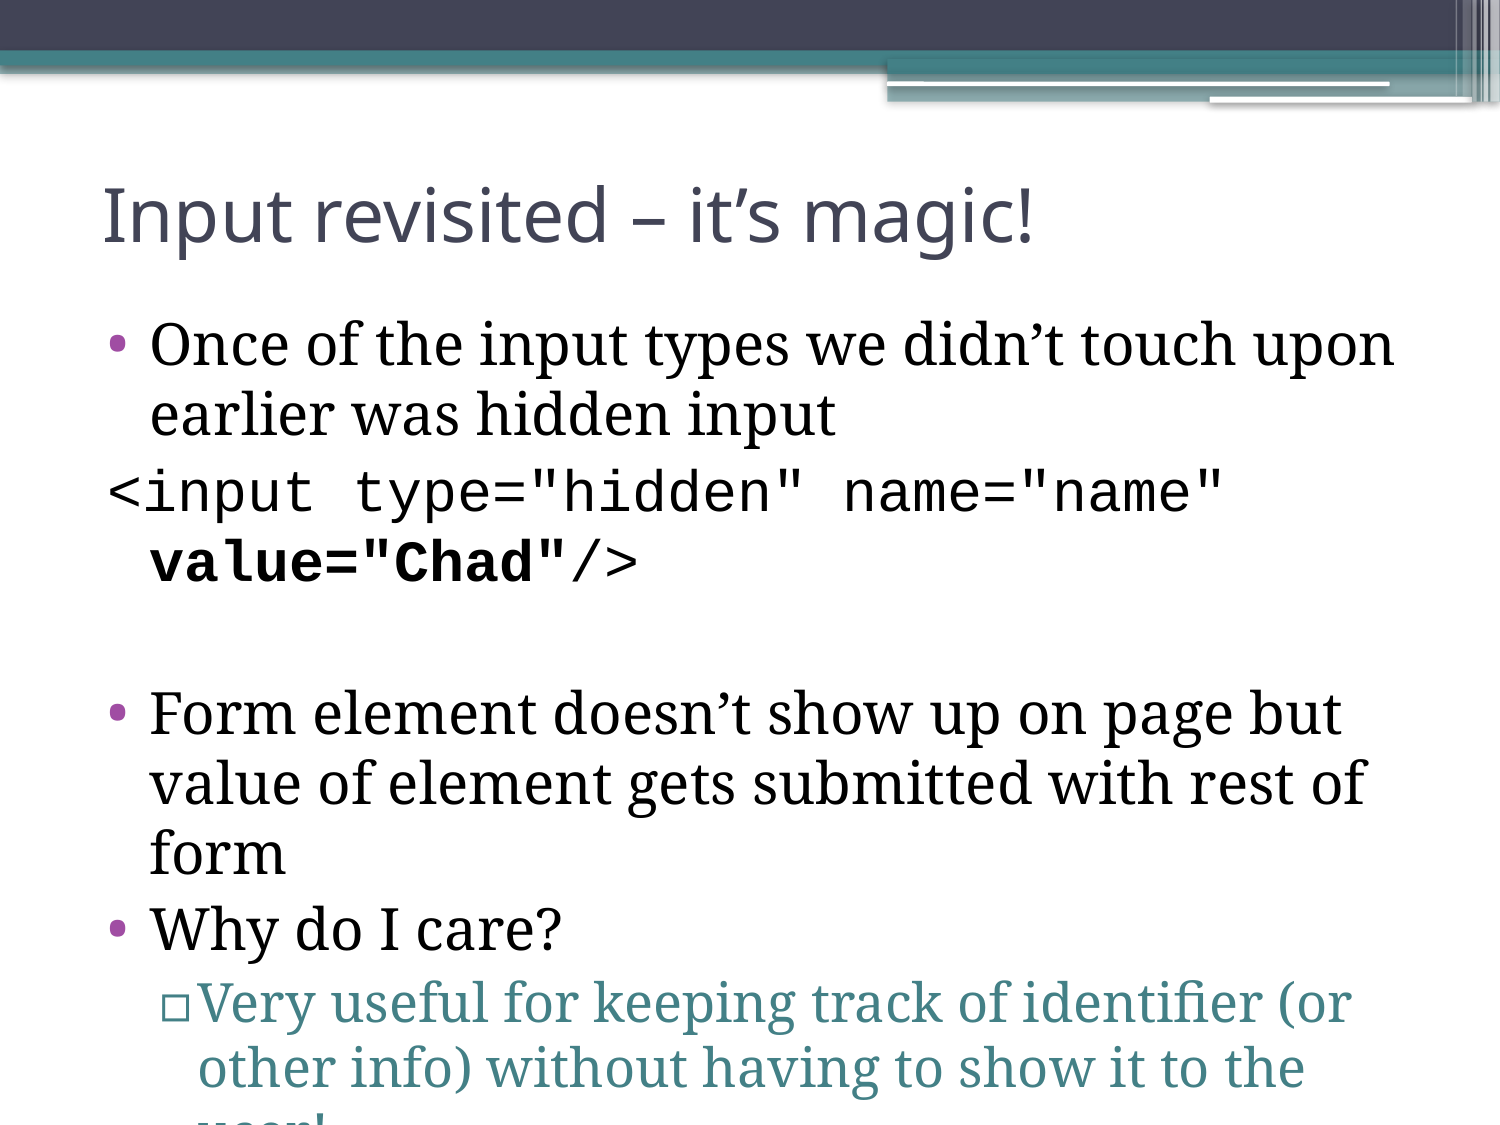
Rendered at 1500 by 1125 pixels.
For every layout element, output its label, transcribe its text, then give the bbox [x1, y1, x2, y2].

title Input revisited – it’s magic! [87, 125, 1438, 300]
list Once of the input types we didn’t touch upon earlier was hidden input <input type="hidden" name="name" value="Chad"/> Form element doesn’t show up on page but value of element gets submitted with rest of form Why do I care? Very useful for keeping track of identifier (or other info) without having to show it to the user! [75, 299, 1425, 1079]
